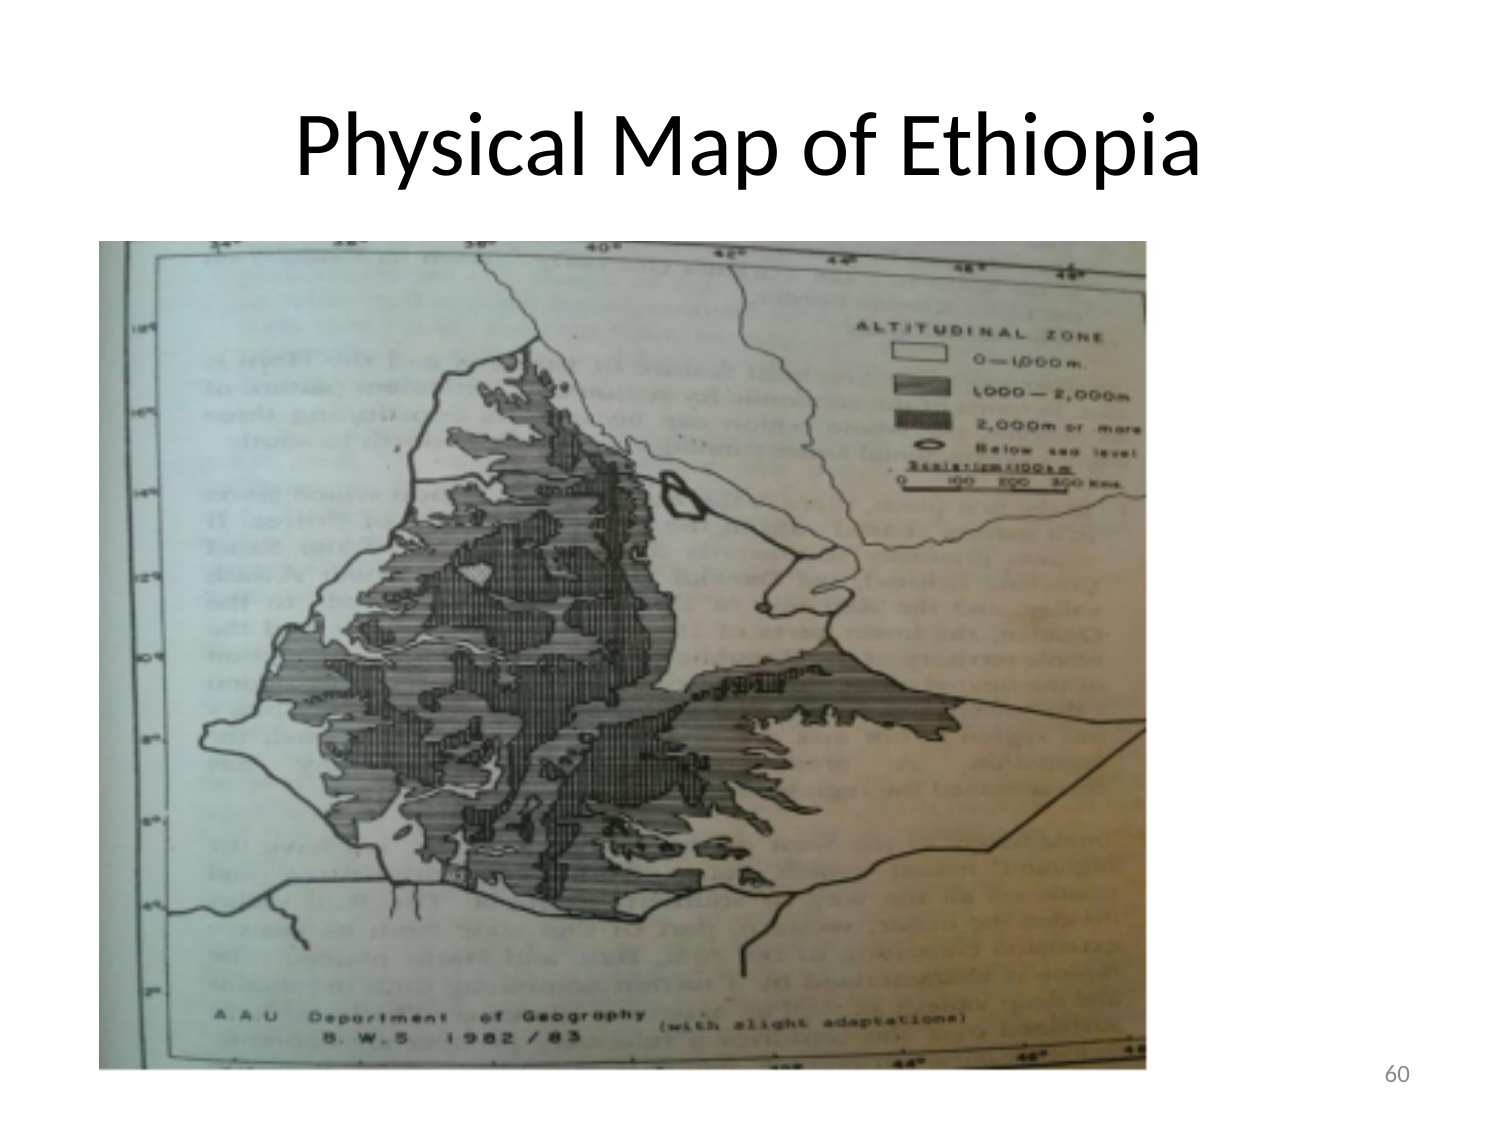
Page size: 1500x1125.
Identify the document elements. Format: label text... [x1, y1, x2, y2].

picture [99, 240, 1151, 1079]
slide_number 60 [1074, 1042, 1425, 1103]
title Physical Map of Ethiopia [75, 45, 1425, 233]
